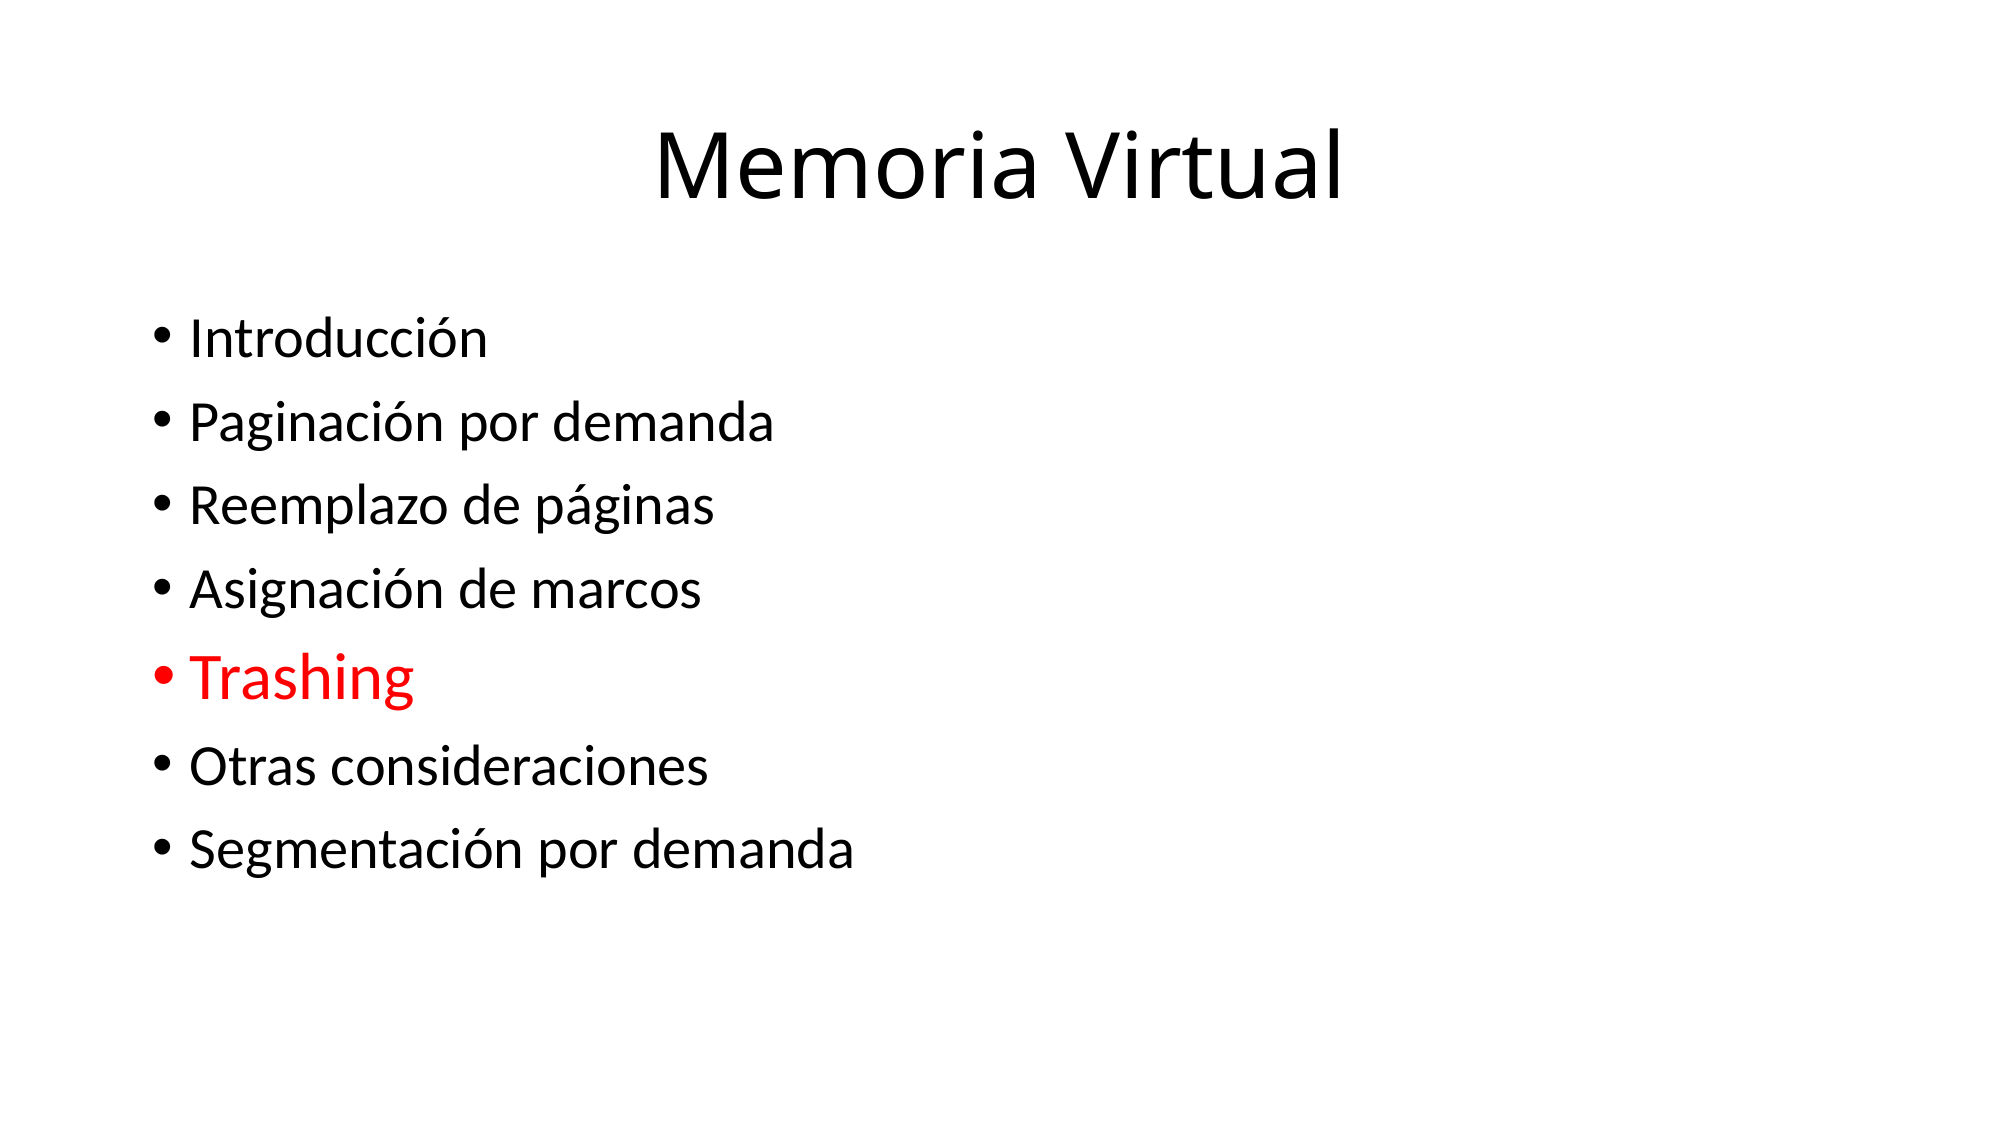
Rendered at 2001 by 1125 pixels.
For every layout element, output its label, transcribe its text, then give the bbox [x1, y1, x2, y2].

list Introducción Paginación por demanda Reemplazo de páginas Asignación de marcos Trashing Otras consideraciones Segmentación por demanda [137, 299, 1863, 1014]
title Memoria Virtual [137, 59, 1863, 278]
